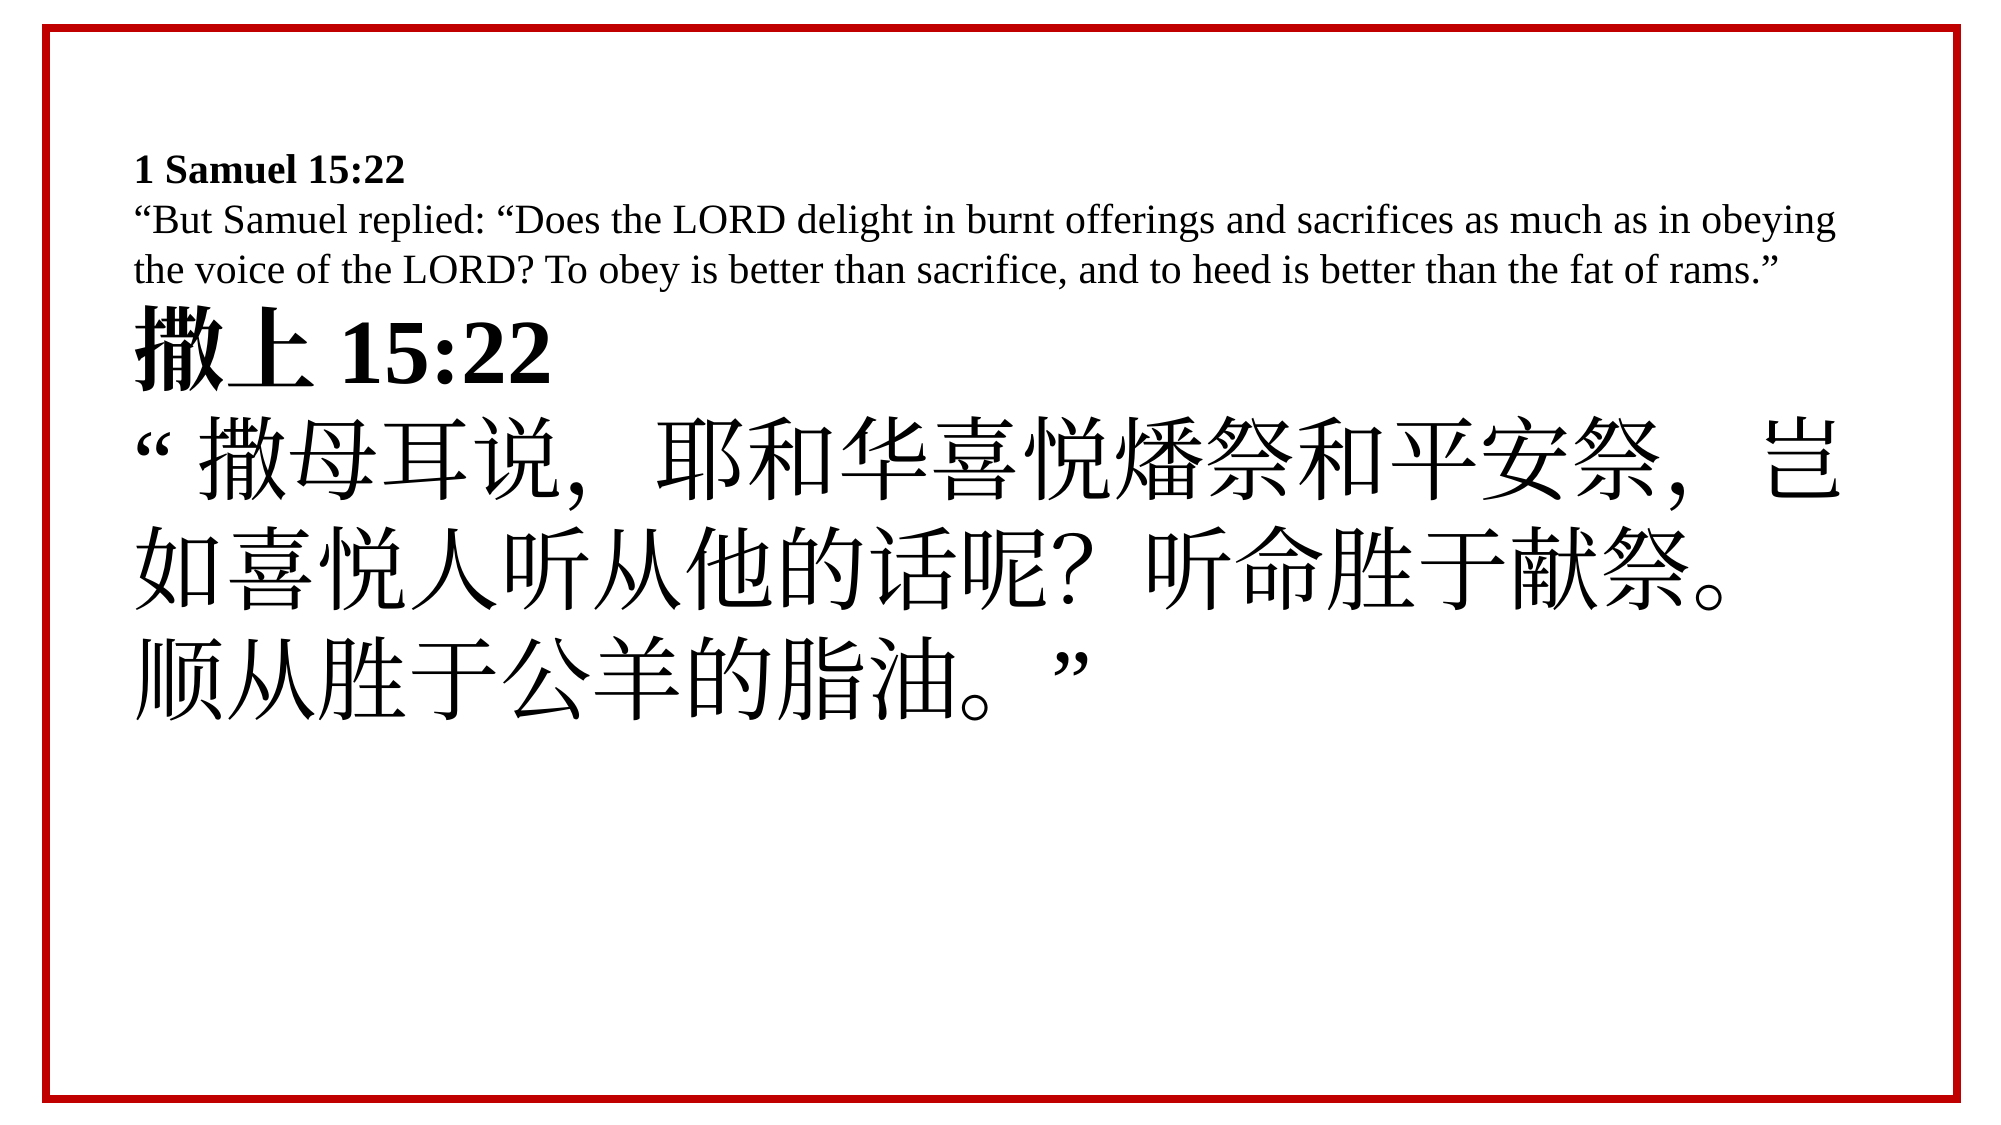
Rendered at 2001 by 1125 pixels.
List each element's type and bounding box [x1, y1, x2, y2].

text_box [45, 27, 1958, 1100]
